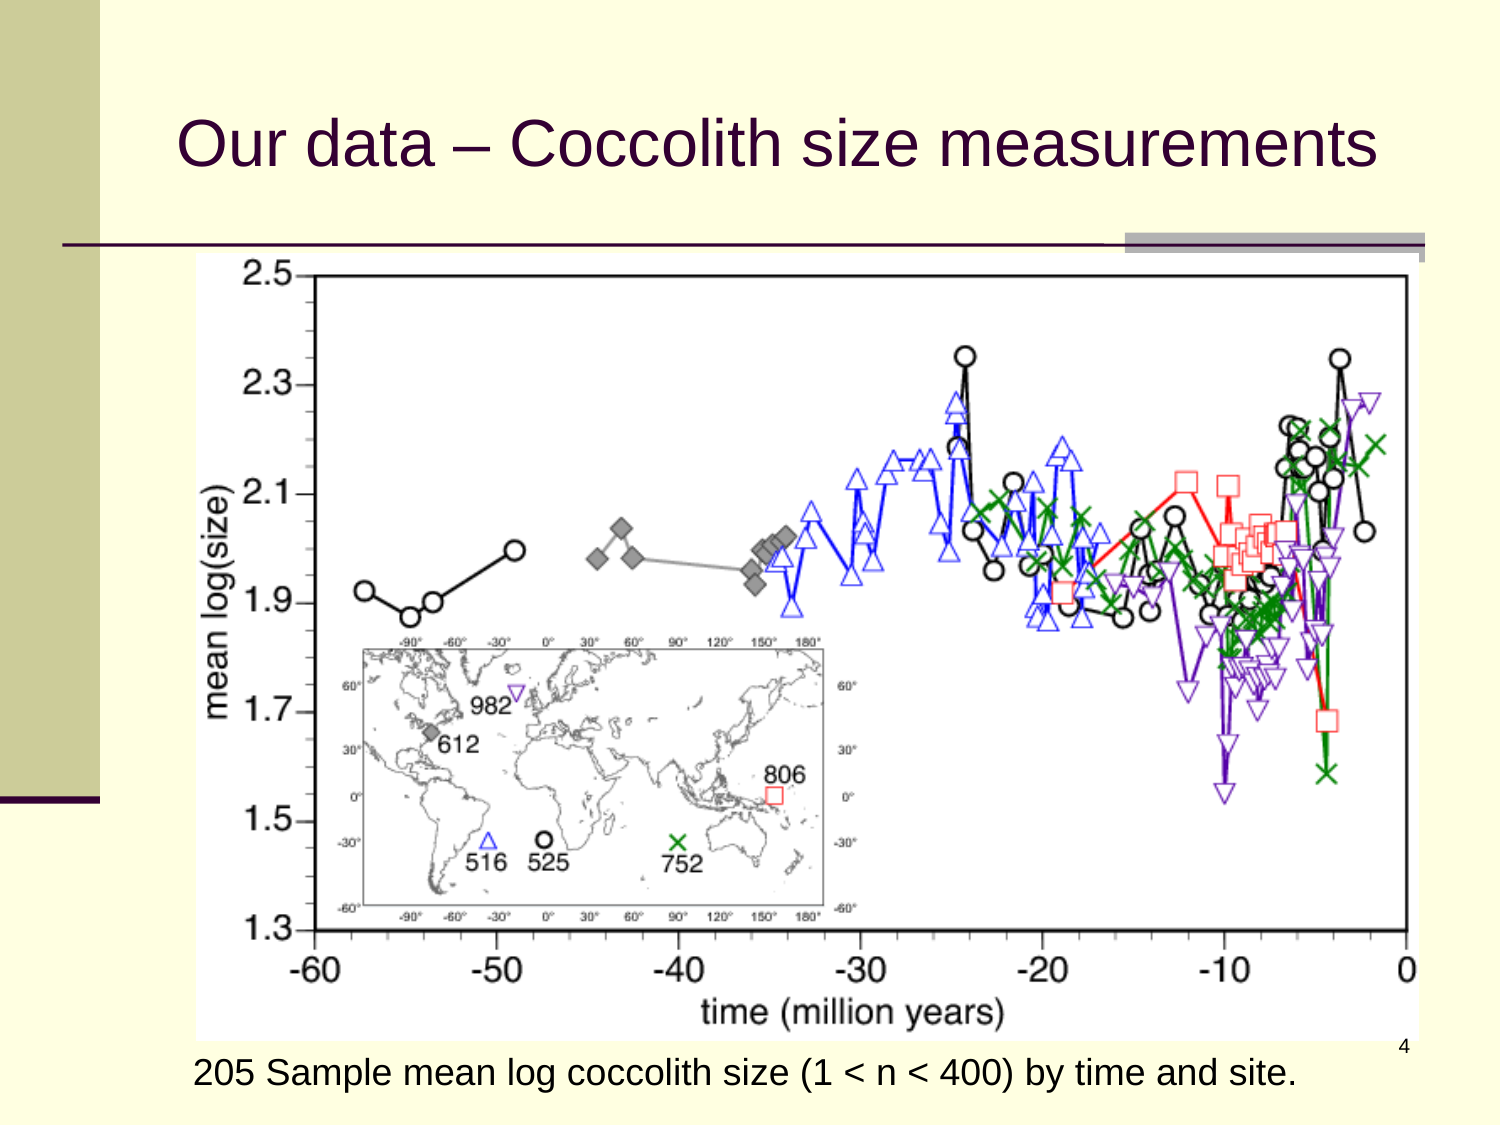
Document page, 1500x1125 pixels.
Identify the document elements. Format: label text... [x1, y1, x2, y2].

title Our data – Coccolith size measurements [149, 45, 1426, 234]
slide_number 4 [1112, 1024, 1426, 1101]
text_box 205 Sample mean log coccolith size (1 < n < 400) by time and site. [178, 1040, 1112, 1101]
picture [196, 252, 1419, 1041]
